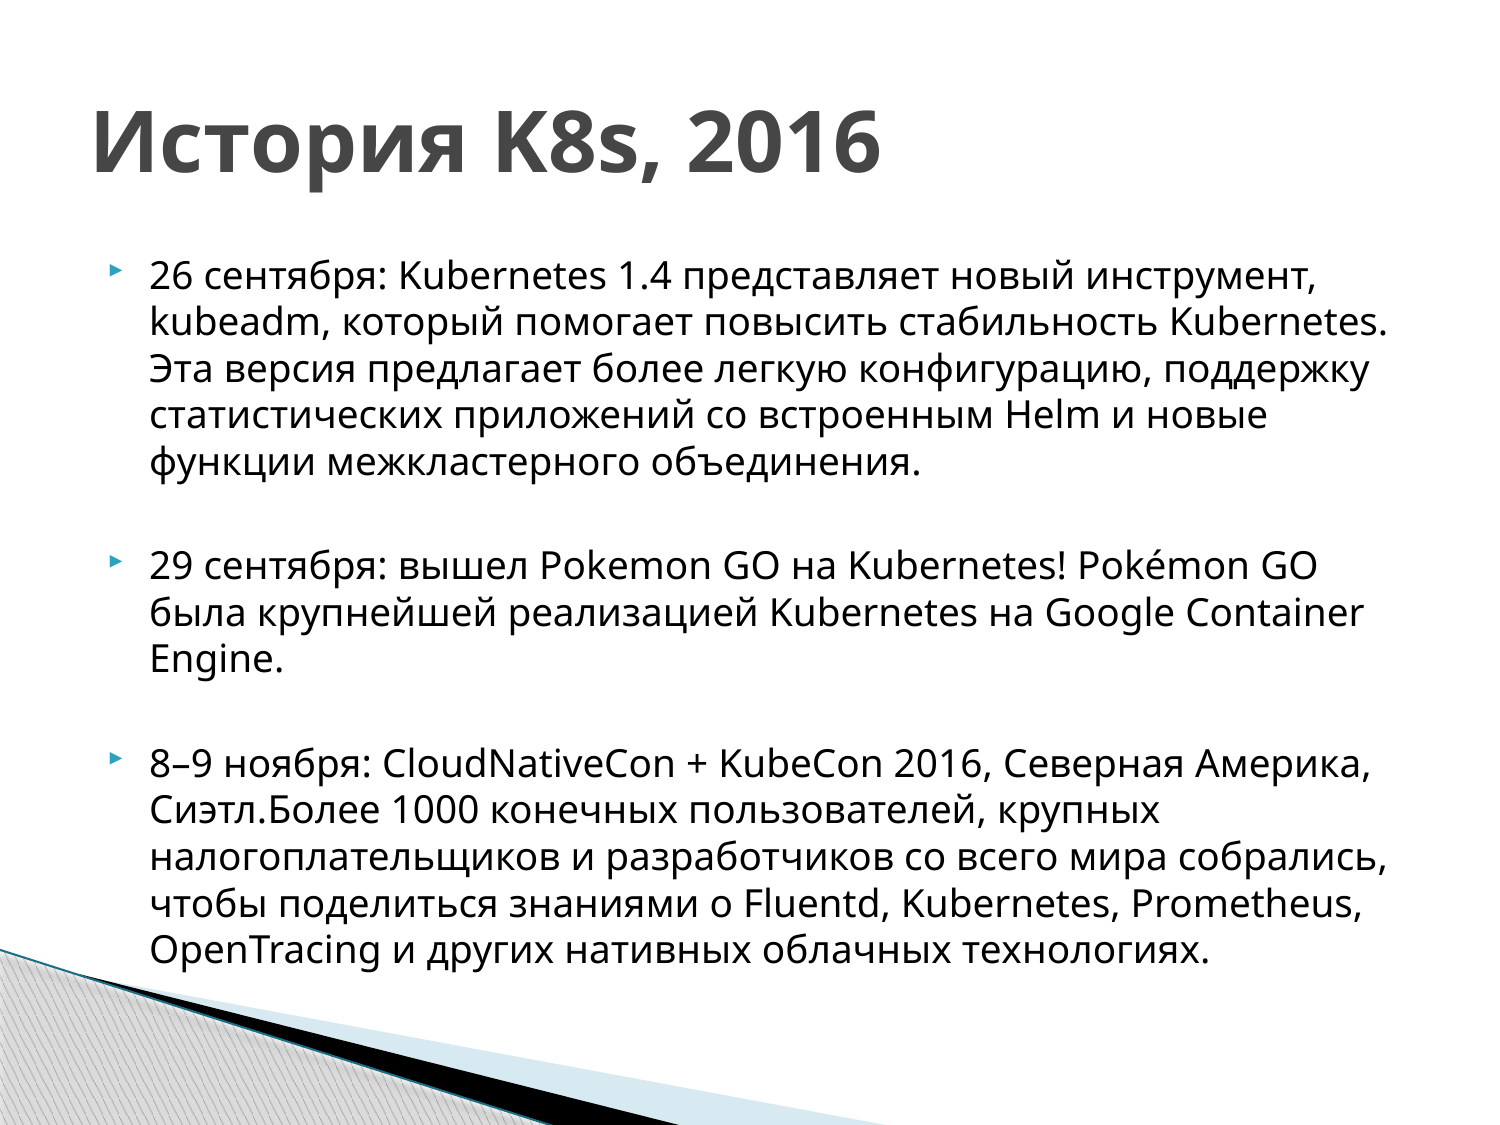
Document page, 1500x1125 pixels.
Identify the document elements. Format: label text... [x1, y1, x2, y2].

list 26 сентября: Kubernetes 1.4 представляет новый инструмент, kubeadm, который помогает повысить стабильность Kubernetes. Эта версия предлагает более легкую конфигурацию, поддержку статистических приложений со встроенным Helm и новые функции межкластерного объединения. 29 сентября: вышел Pokemon GO на Kubernetes! Pokémon GO была крупнейшей реализацией Kubernetes на Google Container Engine. 8–9 ноября: CloudNativeCon + KubeCon 2016, Северная Америка, Сиэтл.Более 1000 конечных пользователей, крупных налогоплательщиков и разработчиков со всего мира собрались, чтобы поделиться знаниями о Fluentd, Kubernetes, Prometheus, OpenTracing и других нативных облачных технологиях. [75, 242, 1425, 986]
title История K8s, 2016 [75, 45, 1425, 233]
